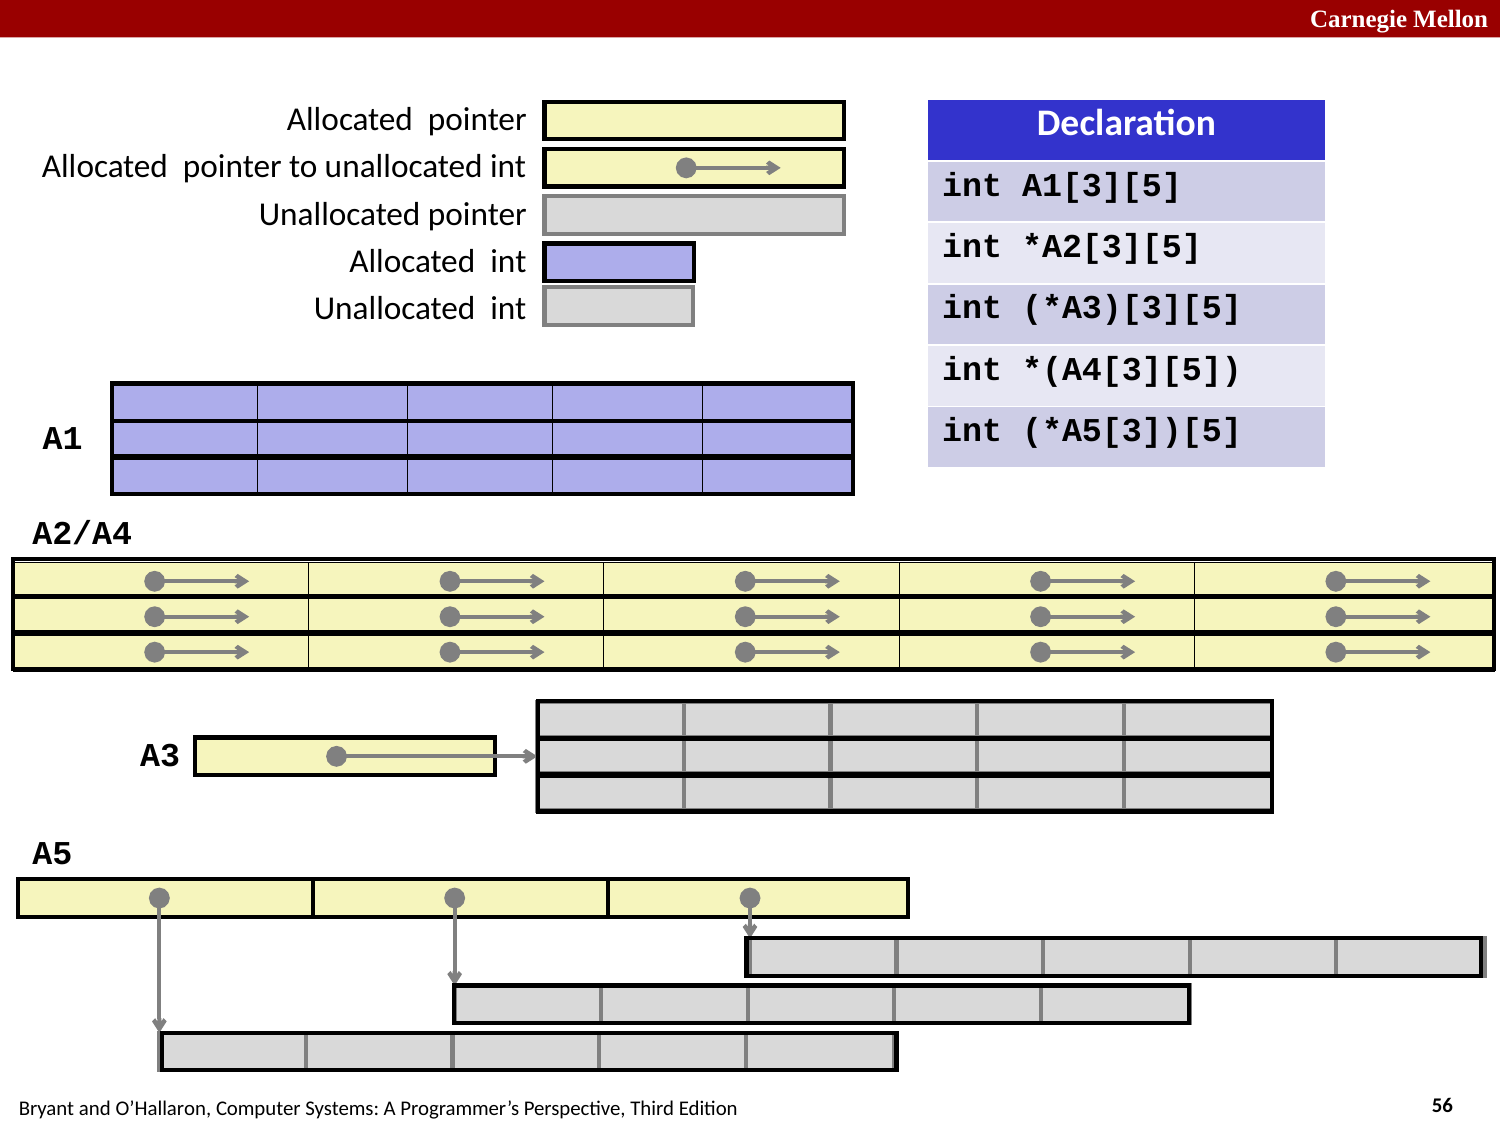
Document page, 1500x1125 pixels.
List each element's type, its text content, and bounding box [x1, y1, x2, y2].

table_cell int (*A5[3])[5] [928, 407, 1325, 467]
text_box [17, 382, 853, 494]
table_cell int (*A3)[3][5] [928, 285, 1325, 344]
table_header Declaration [928, 100, 1325, 160]
table_cell int *(A4[3][5]) [928, 346, 1325, 406]
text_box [12, 89, 845, 335]
text_box A2/A4 [17, 503, 195, 557]
table_cell int A1[3][5] [928, 162, 1325, 221]
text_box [12, 558, 1495, 670]
table_cell int *A2[3][5] [928, 223, 1325, 283]
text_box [17, 823, 1486, 1071]
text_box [17, 700, 1273, 812]
